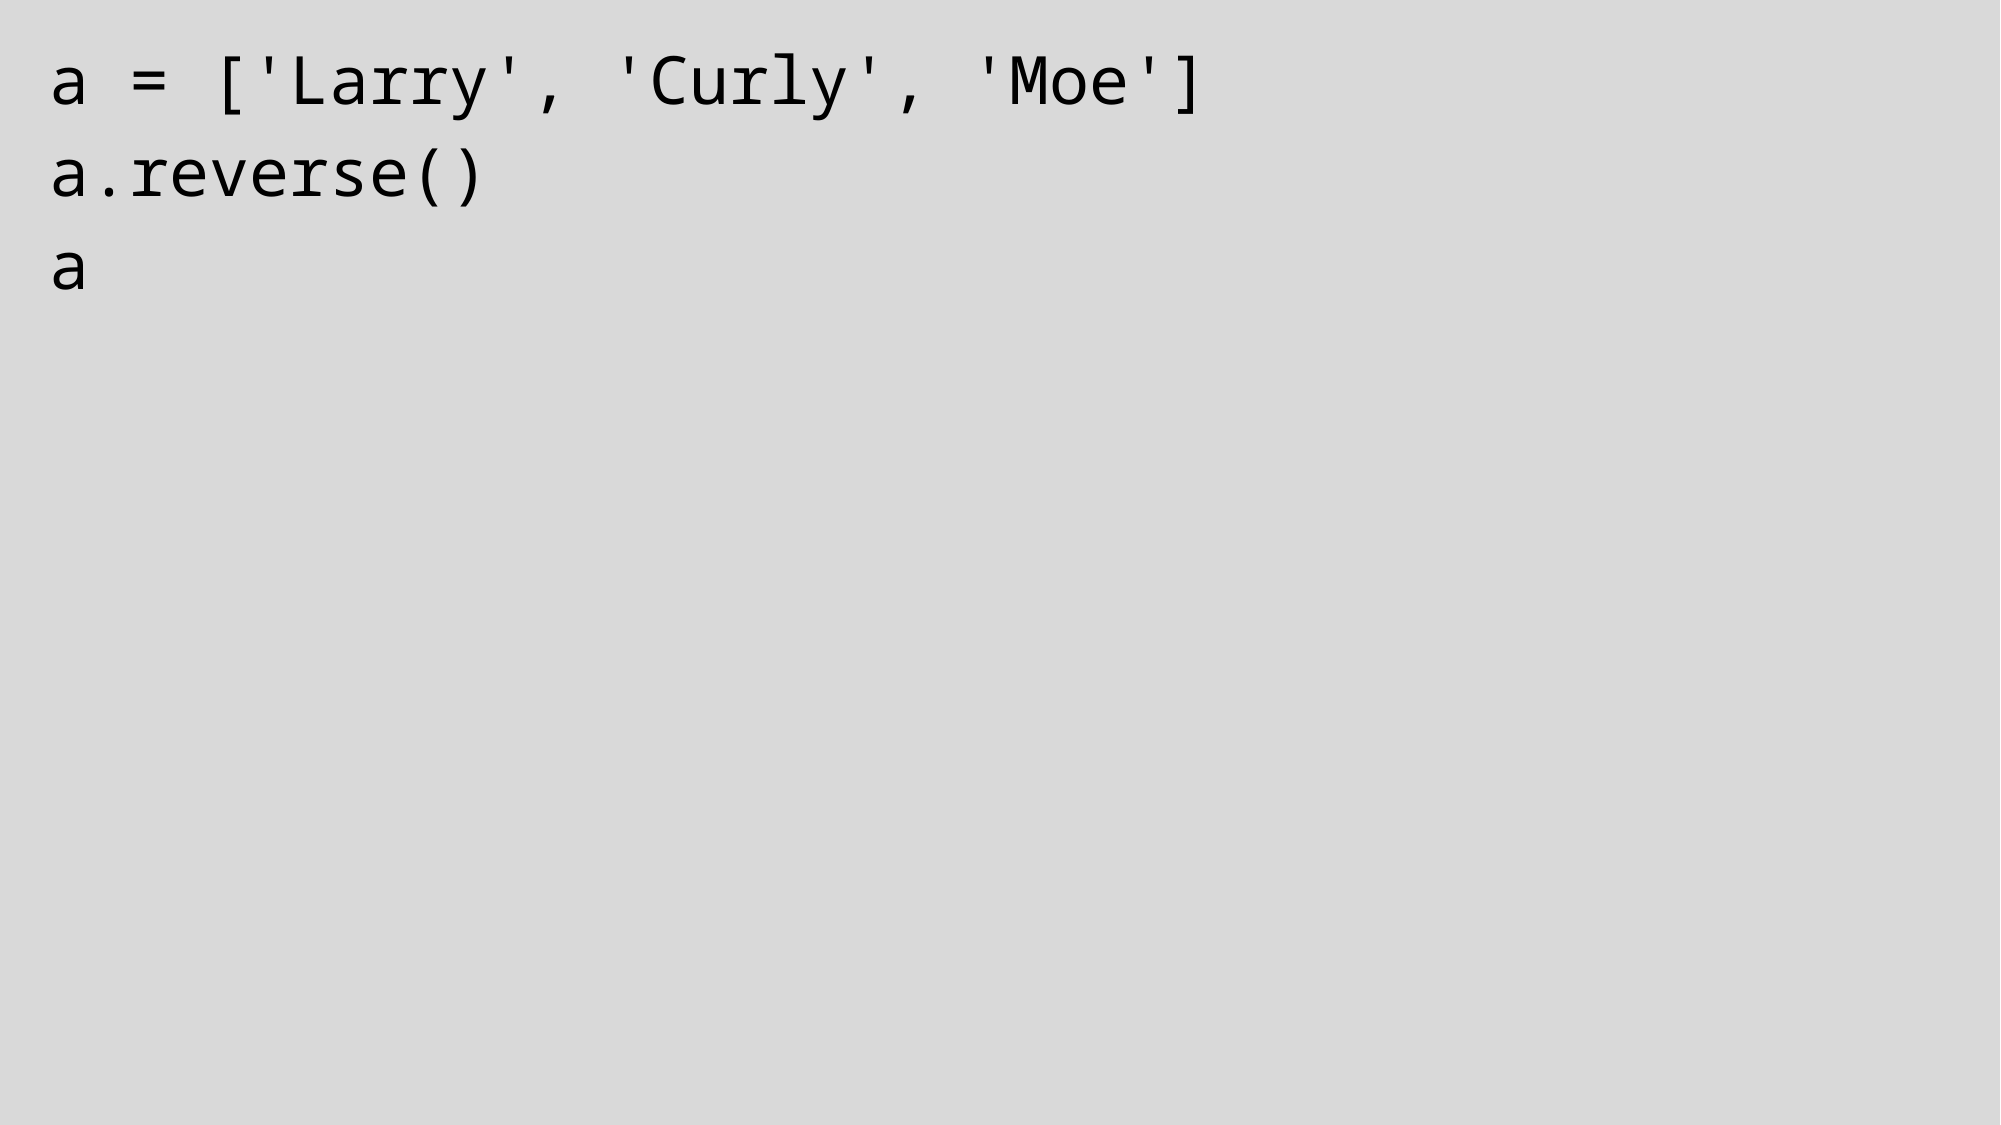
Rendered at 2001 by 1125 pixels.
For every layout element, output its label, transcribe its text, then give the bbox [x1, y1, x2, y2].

list a = ['Larry', 'Curly', 'Moe'] a.reverse() a [34, 39, 1972, 1103]
